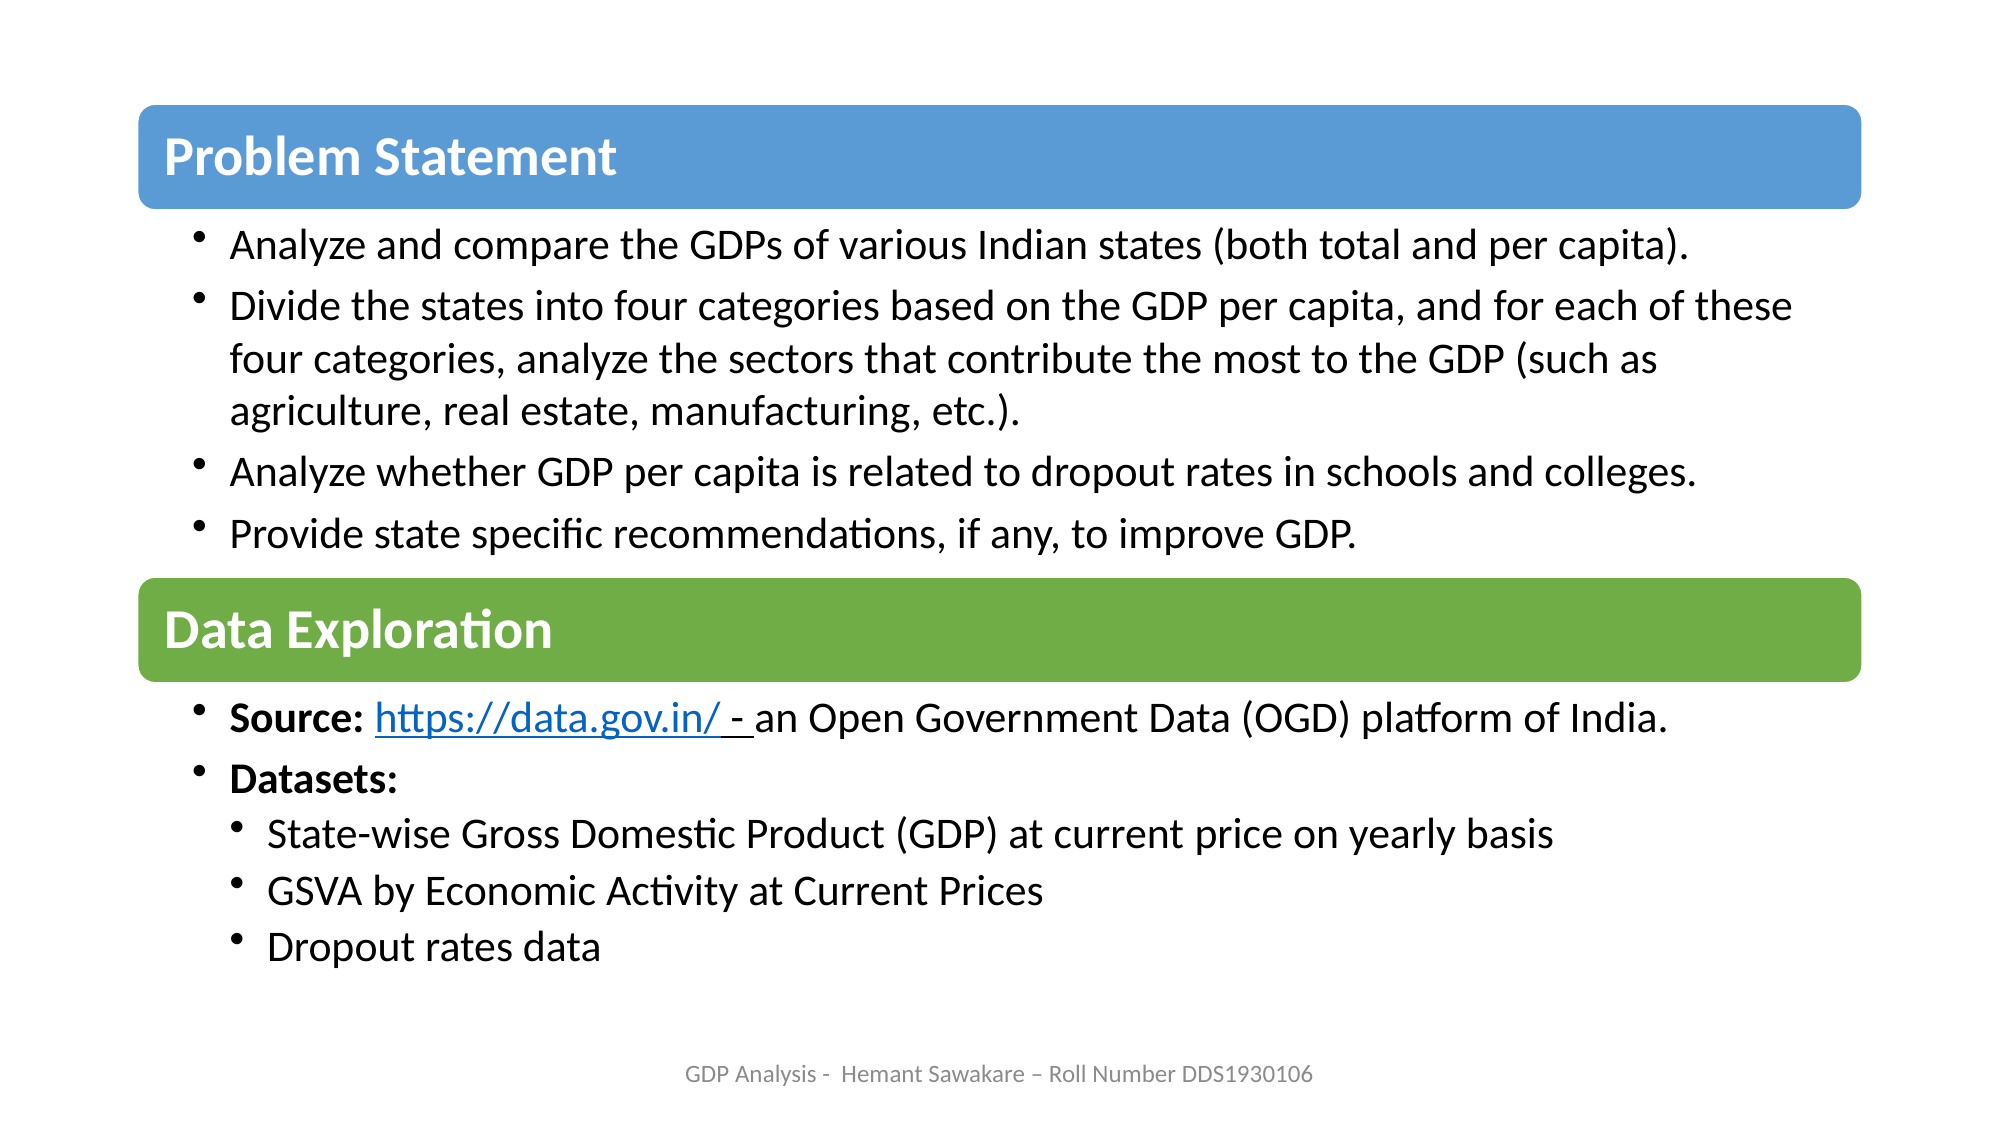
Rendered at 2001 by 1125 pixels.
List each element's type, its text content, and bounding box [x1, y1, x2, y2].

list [137, 85, 1863, 1014]
footer GDP Analysis - Hemant Sawakare – Roll Number DDS1930106 [662, 1042, 1338, 1103]
